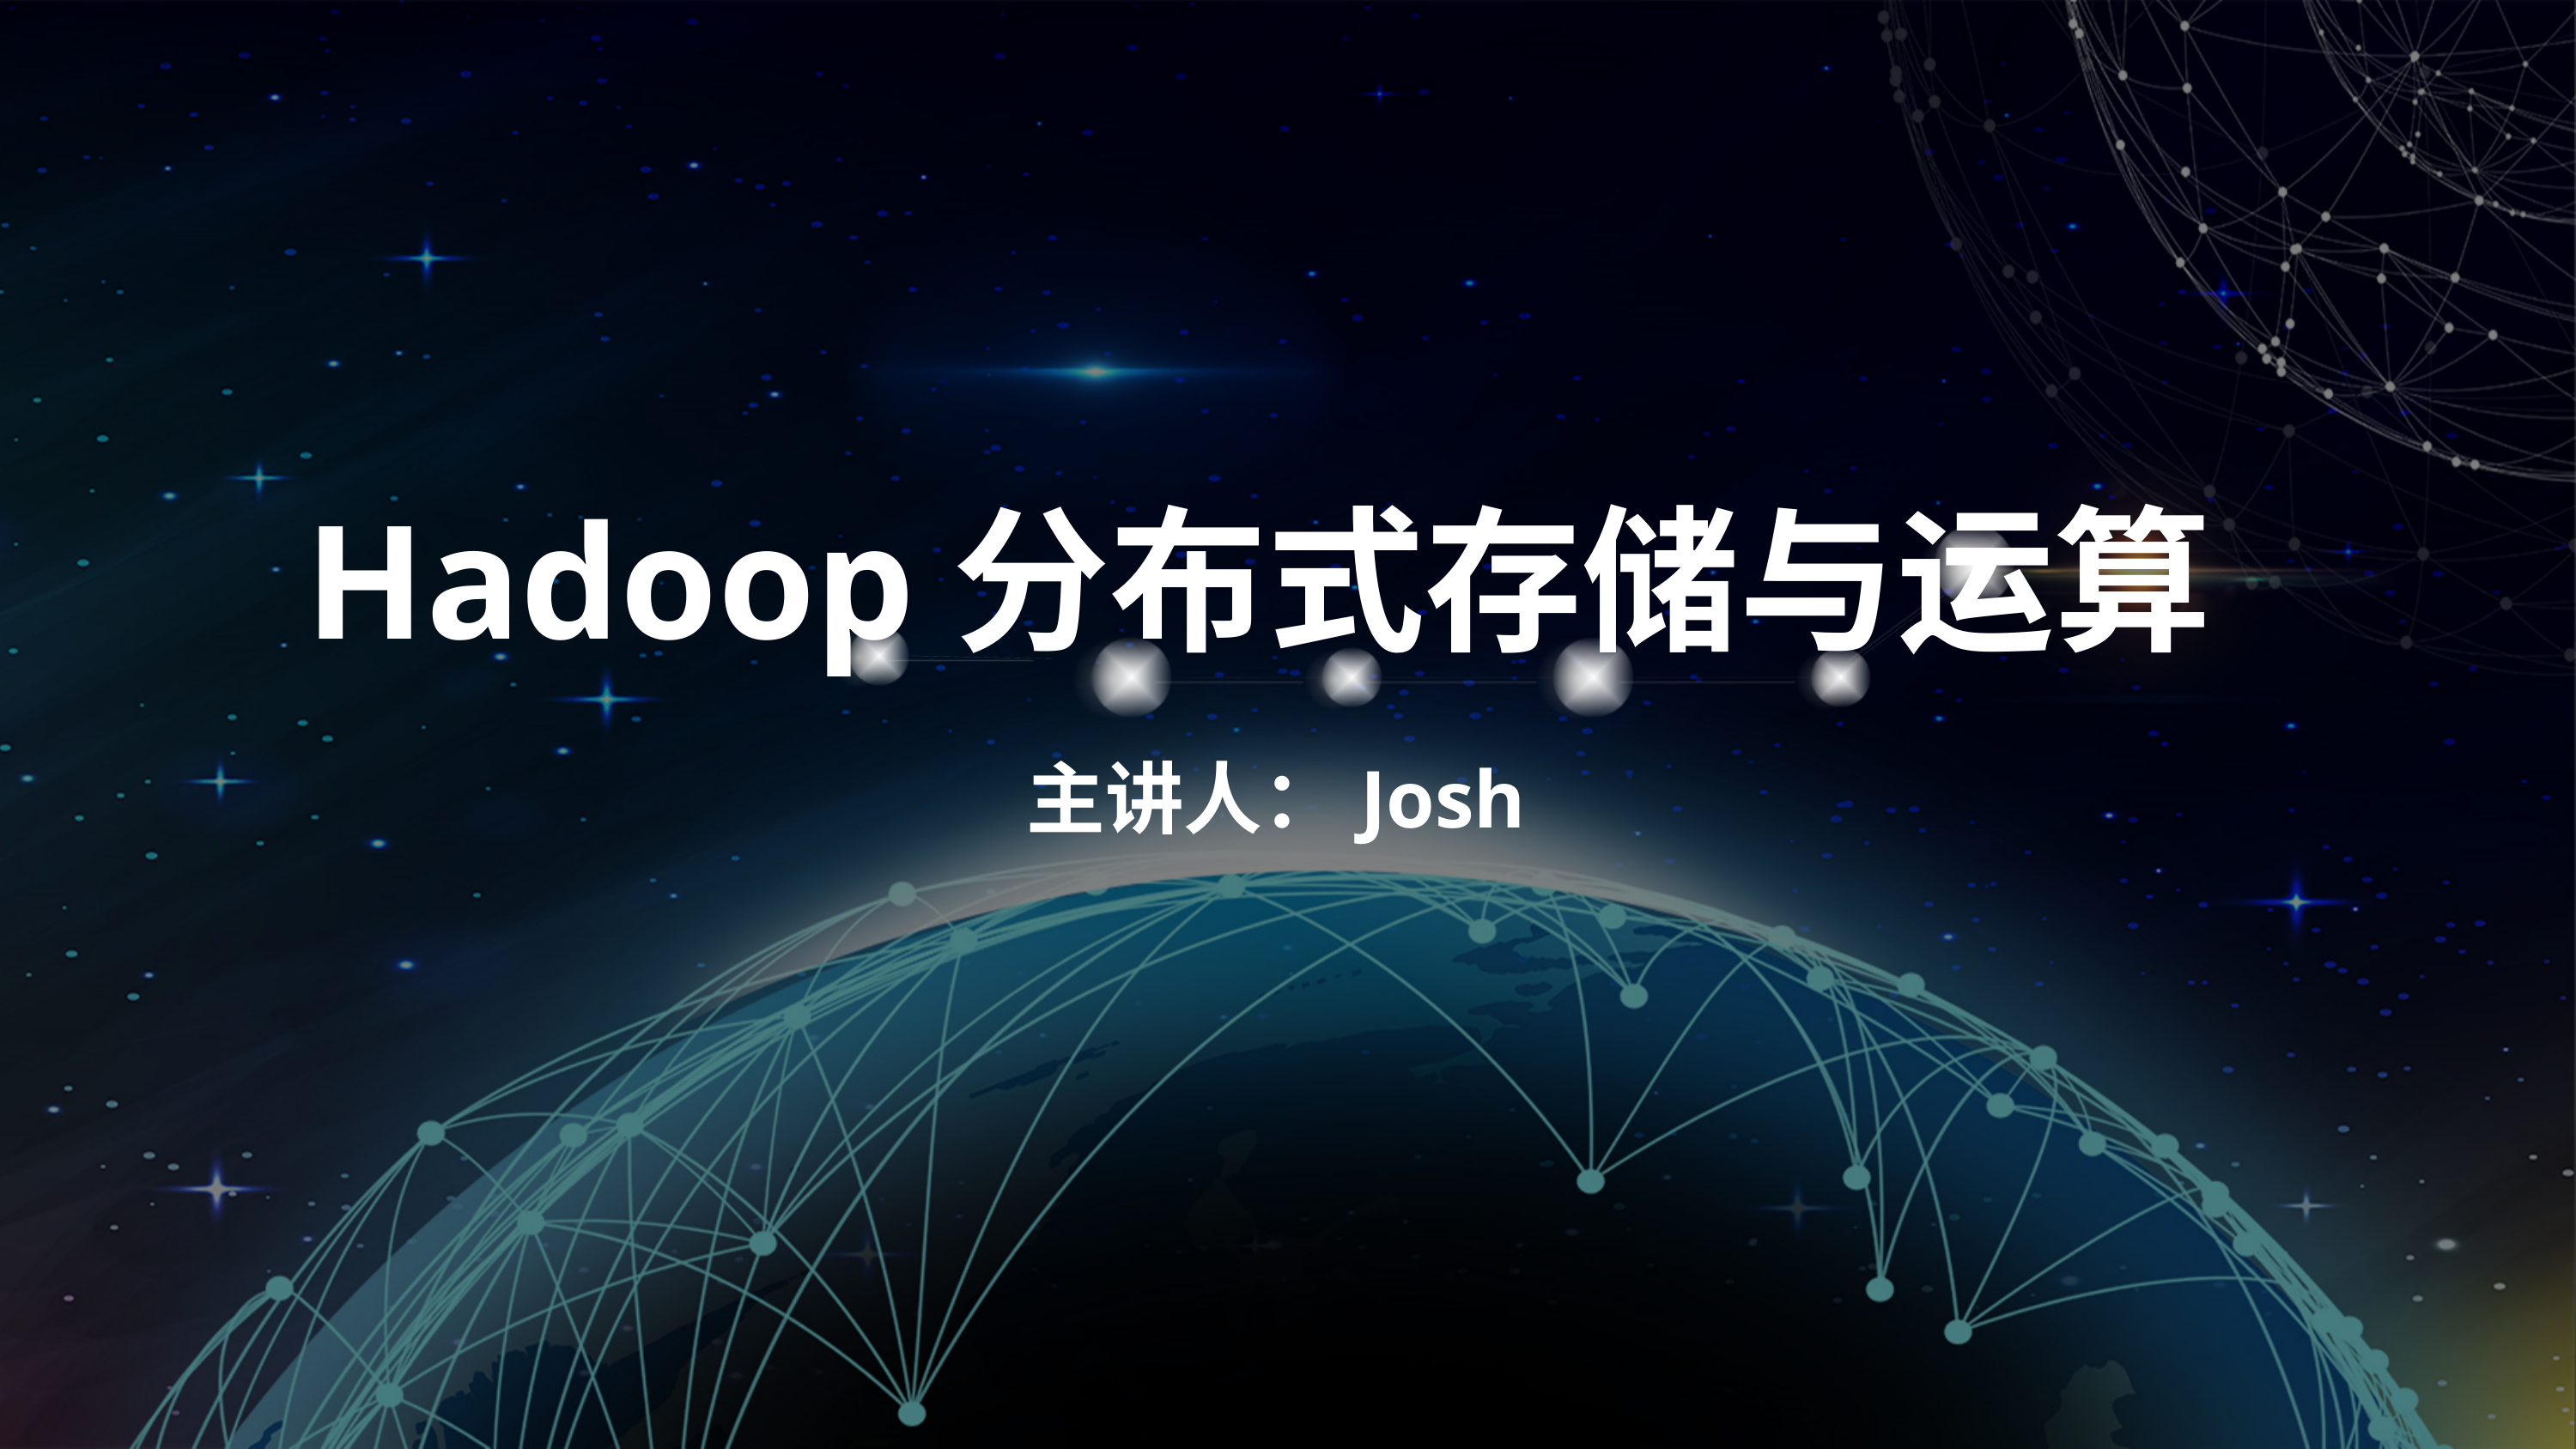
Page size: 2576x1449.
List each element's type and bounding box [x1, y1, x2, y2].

text_box [1862, 597, 1945, 658]
picture [0, 0, 2576, 1449]
